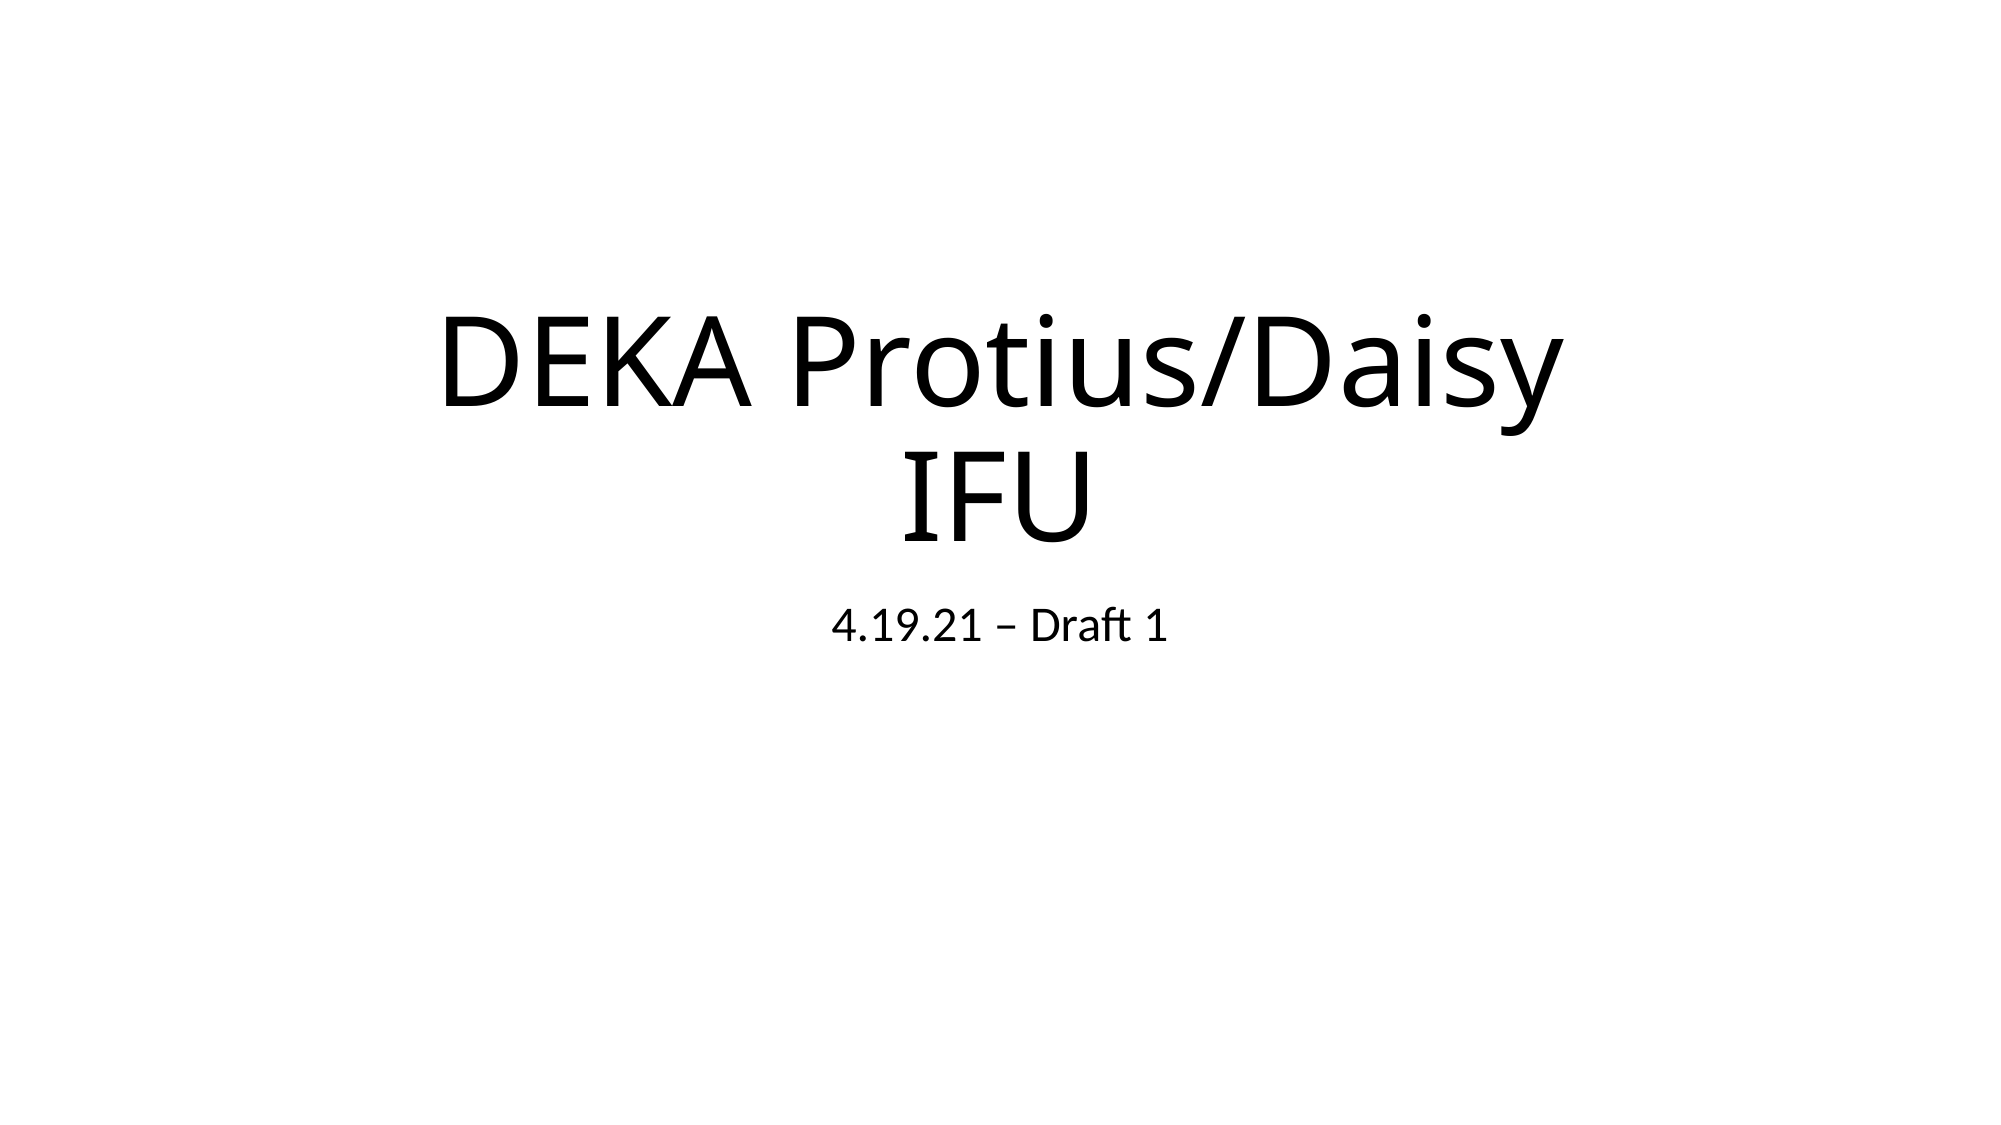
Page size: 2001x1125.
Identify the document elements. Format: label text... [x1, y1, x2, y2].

title DEKA Protius/Daisy IFU [249, 184, 1750, 576]
subtitle 4.19.21 – Draft 1 [249, 590, 1750, 863]
